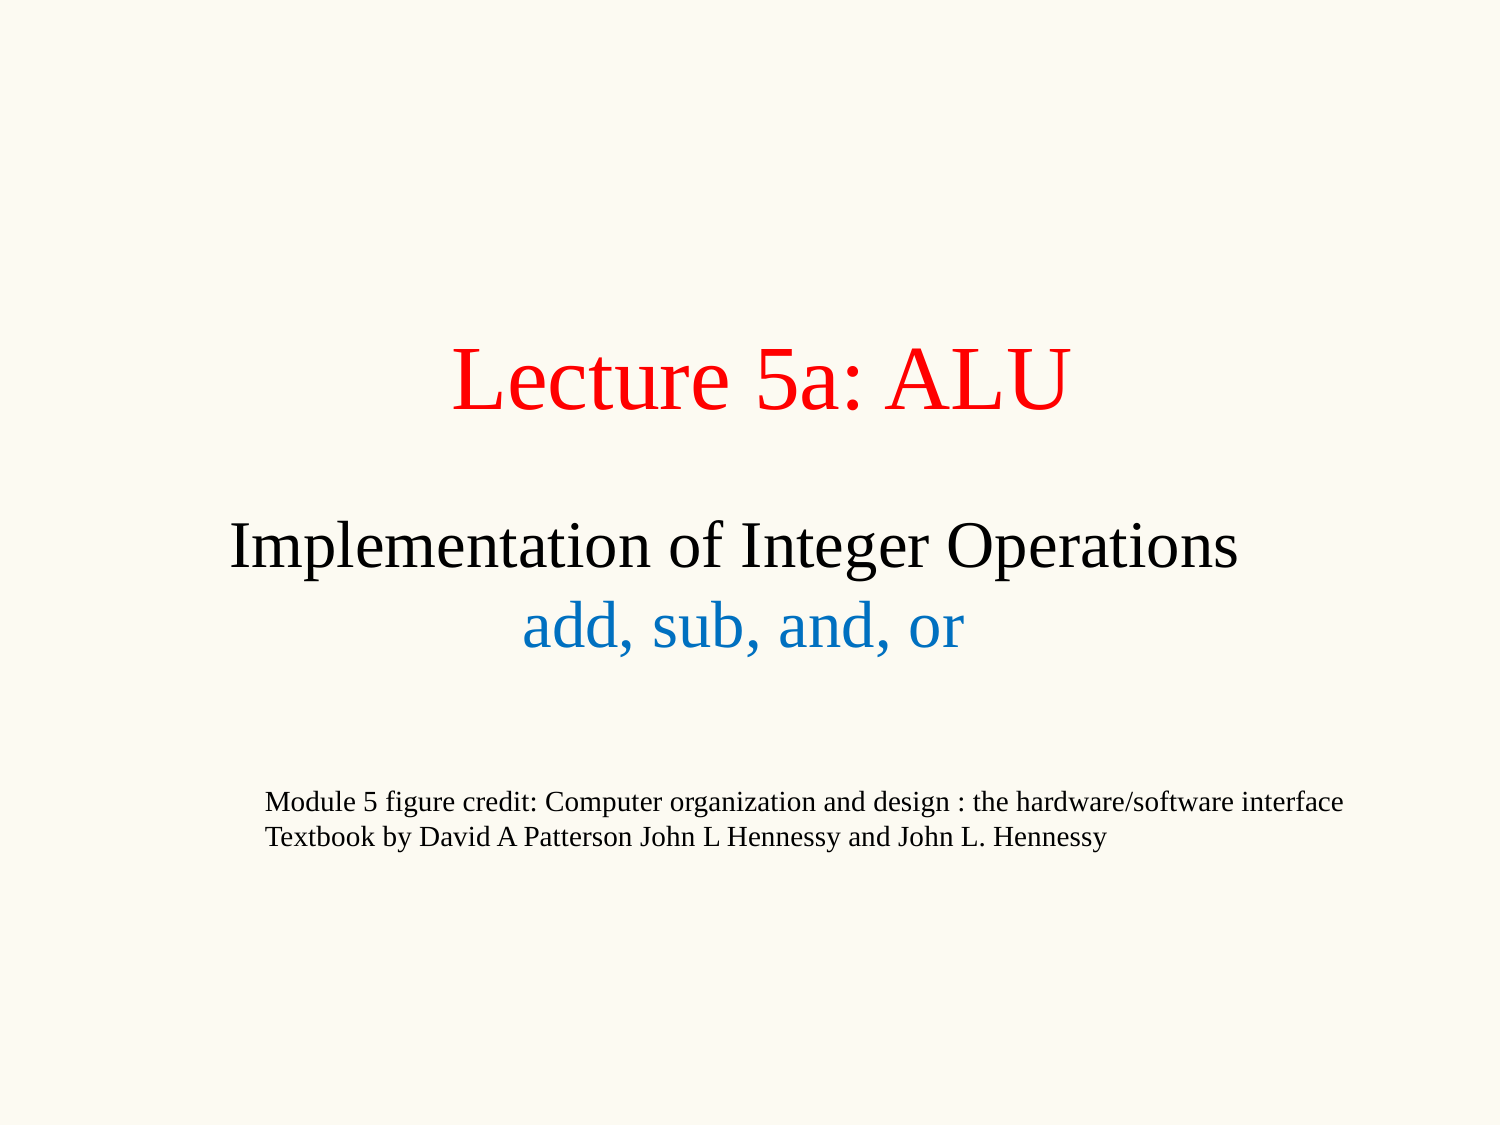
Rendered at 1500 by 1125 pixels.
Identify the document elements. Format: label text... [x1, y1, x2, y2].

subtitle Implementation of Integer Operations add, sub, and, or [212, 493, 1275, 713]
title Lecture 5a: ALU [125, 252, 1400, 494]
text_box Module 5 figure credit: Computer organization and design : the hardware/software interface Textbook by David A Patterson John L Hennessy and John L. Hennessy [249, 774, 1400, 860]
